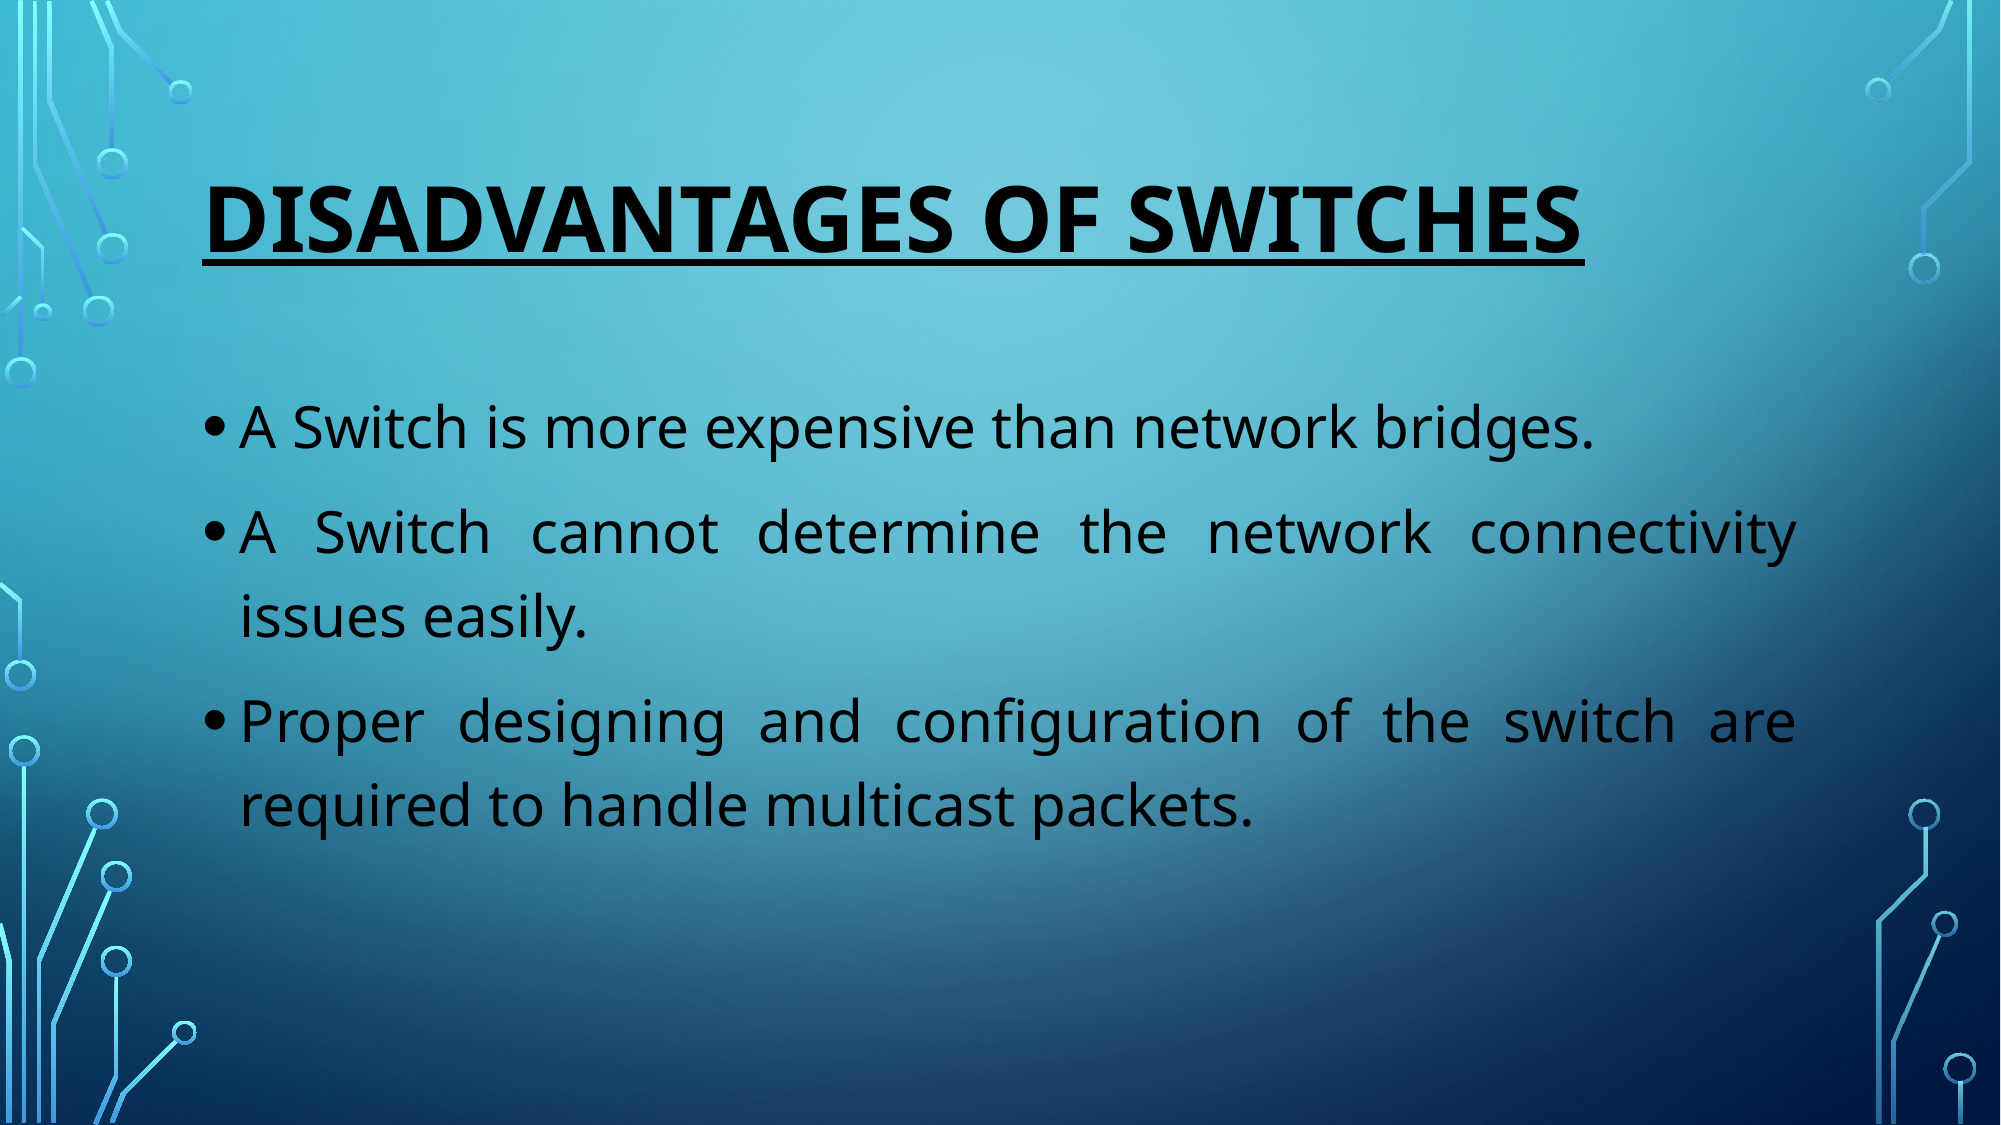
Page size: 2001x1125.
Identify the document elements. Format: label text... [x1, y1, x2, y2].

title Disadvantages of switches [187, 101, 1813, 344]
list A Switch is more expensive than network bridges. A Switch cannot determine the network connectivity issues easily. Proper designing and configuration of the switch are required to handle multicast packets. [187, 369, 1813, 950]
